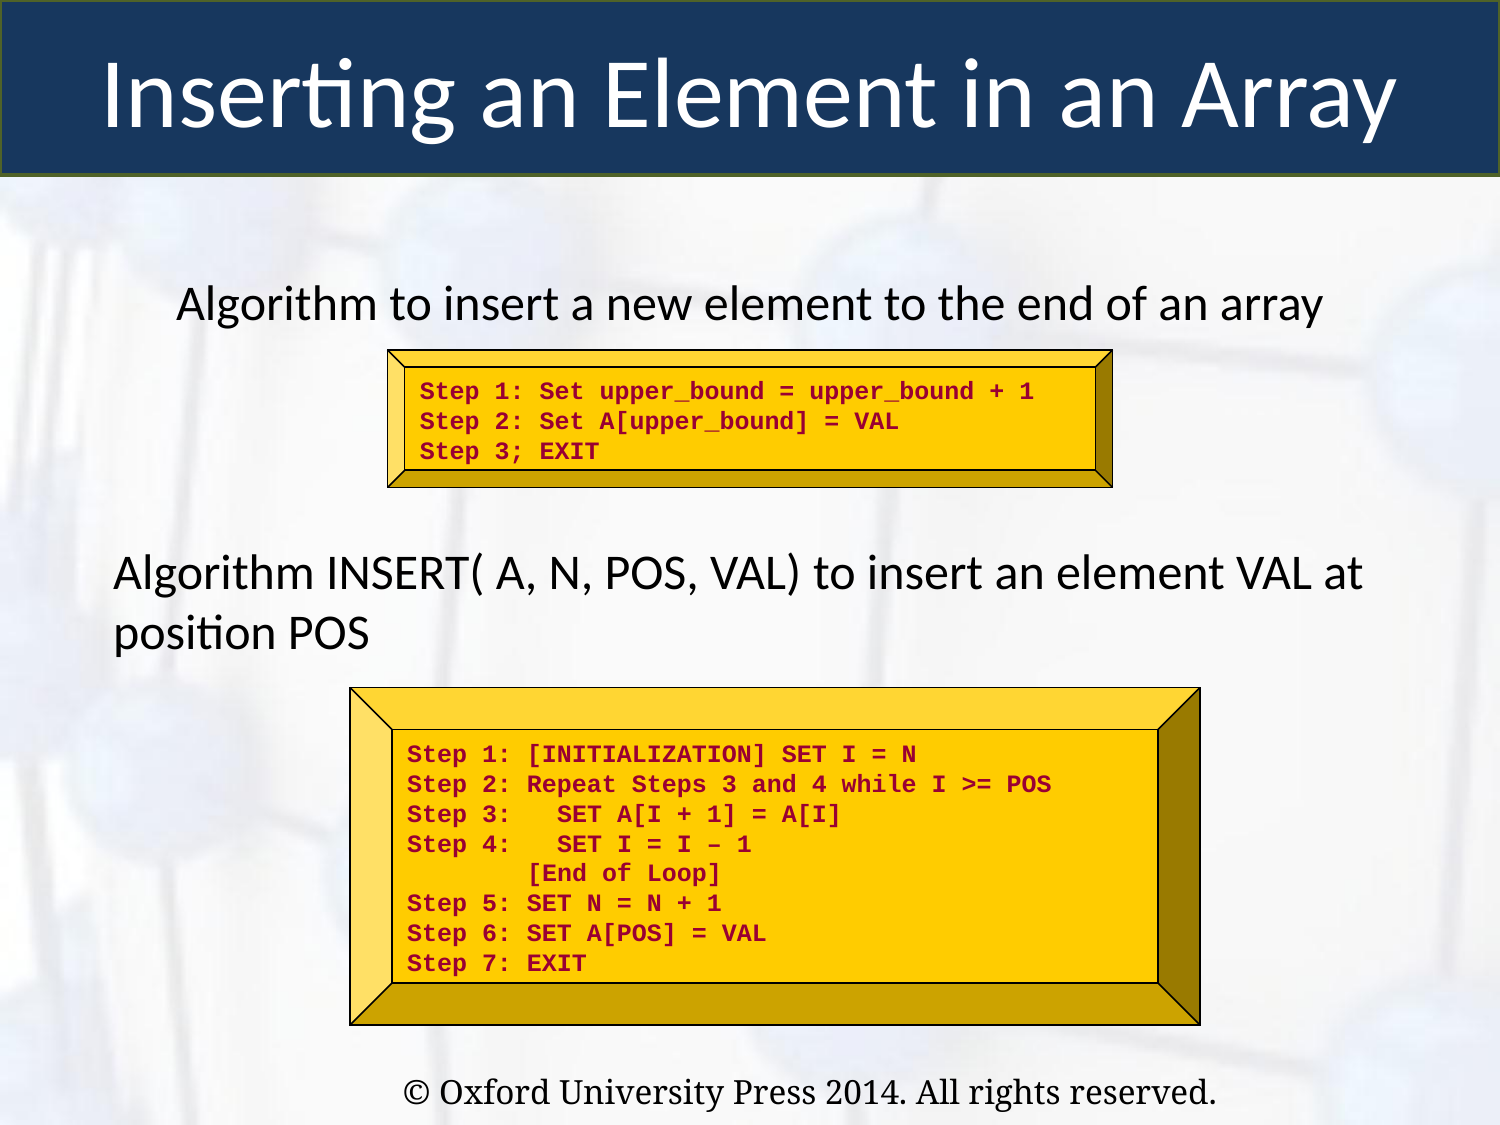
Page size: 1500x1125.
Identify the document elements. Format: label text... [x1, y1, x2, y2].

text_box Algorithm INSERT( A, N, POS, VAL) to insert an element VAL at position POS [98, 532, 1413, 667]
picture [0, 175, 1500, 1125]
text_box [389, 350, 1111, 367]
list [351, 688, 392, 1024]
text_box Step 1: Set upper_bound = upper_bound + 1 Step 2: Set A[upper_bound] = VAL Step 3; EXIT [387, 349, 1113, 488]
text_box Algorithm to insert a new element to the end of an array [74, 262, 1425, 350]
text_box Inserting an Element in an Array [0, 0, 1500, 175]
text_box [352, 688, 1198, 729]
text_box Step 1: [INITIALIZATION] SET I = N Step 2: Repeat Steps 3 and 4 while I >= POS Step 3: SET A[I + 1] = A[I] Step 4: SET I = I – 1 [End of Loop] Step 5: SET N = N + 1 Step 6: SET A[POS] = VAL Step 7: EXIT [350, 687, 1201, 1026]
